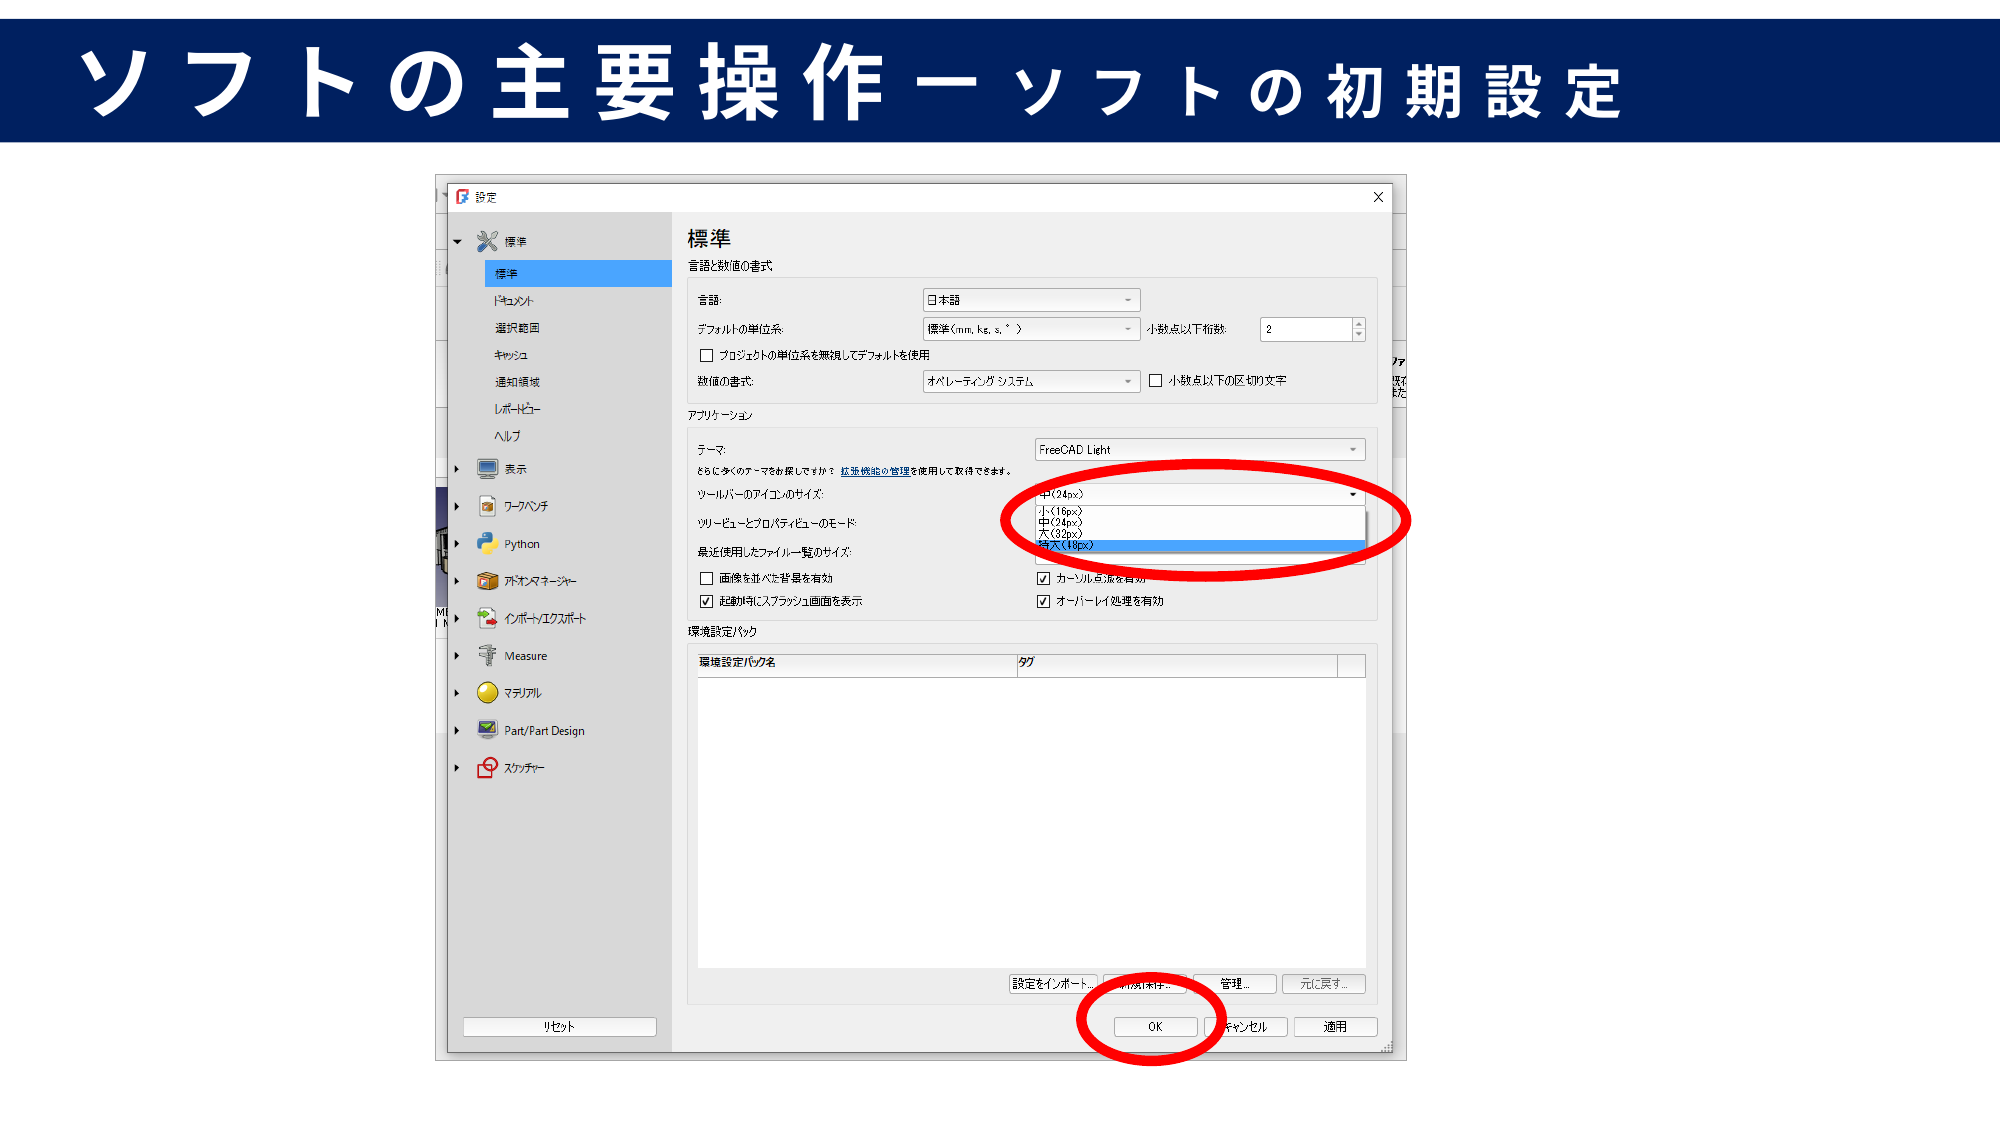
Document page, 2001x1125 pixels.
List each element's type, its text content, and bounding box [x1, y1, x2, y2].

picture [435, 174, 1407, 1061]
text_box ソフトの主要操作－ソフトの初期設定 [0, 18, 2000, 143]
